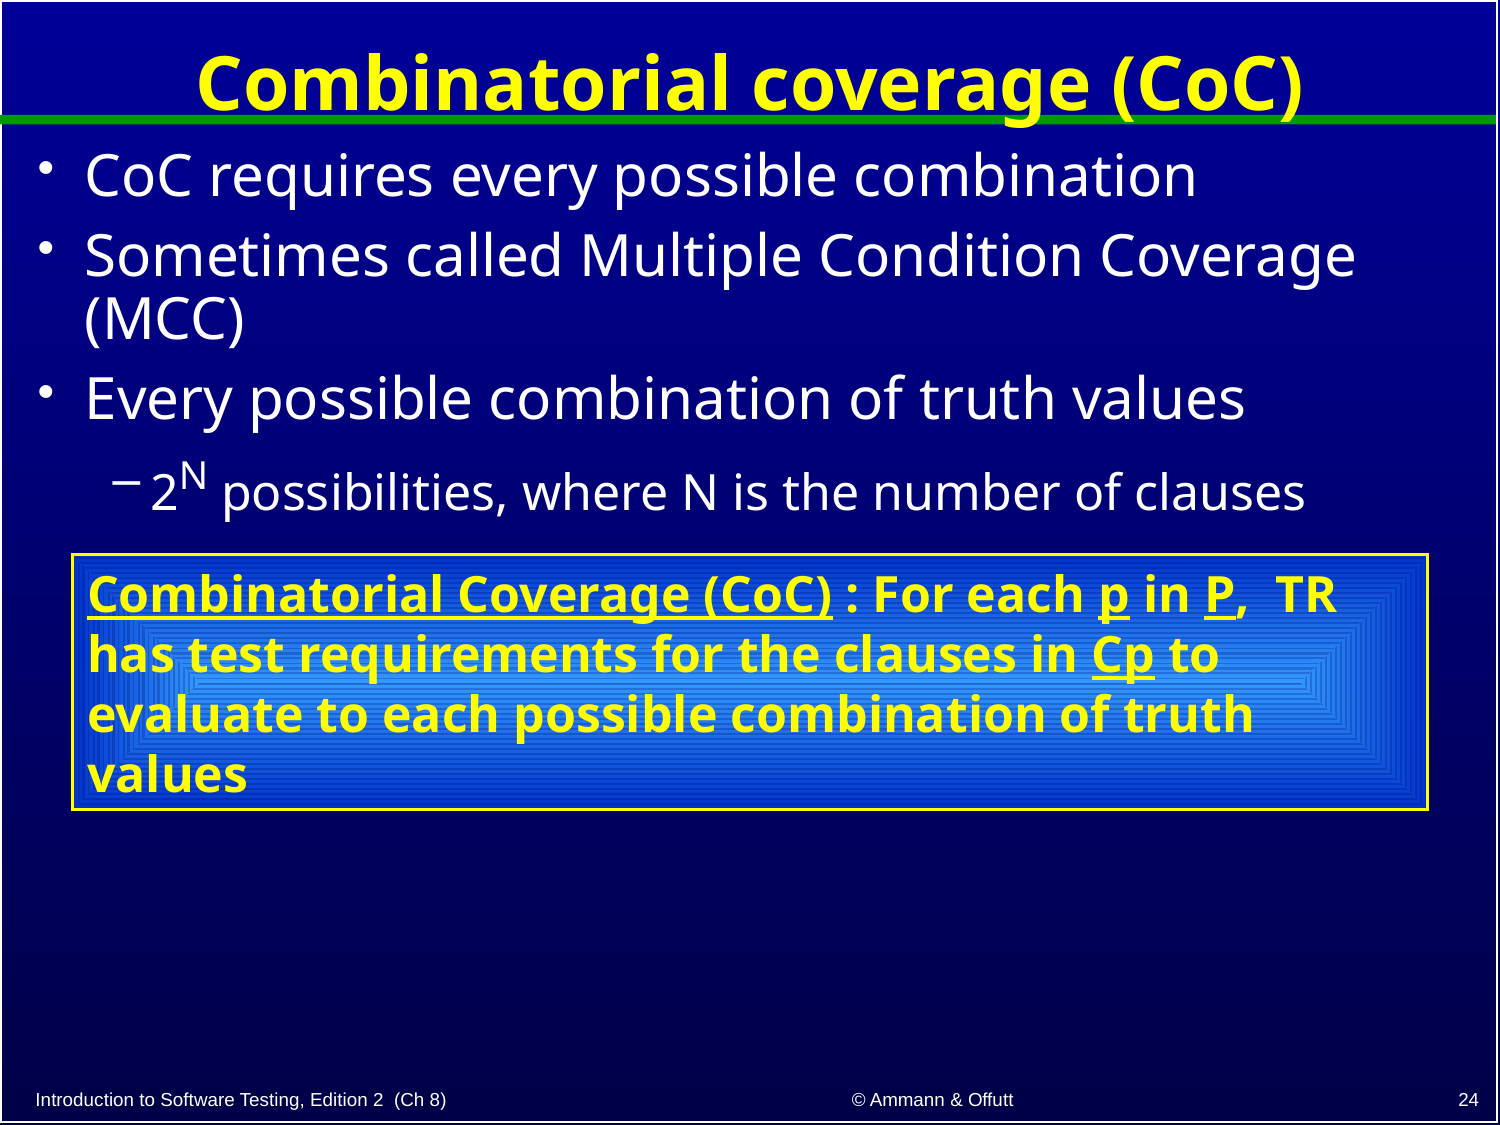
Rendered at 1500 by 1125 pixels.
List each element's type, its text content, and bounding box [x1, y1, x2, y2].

text_box Combinatorial Coverage (CoC) : For each p in P, TR has test requirements for the clauses in Cp to evaluate to each possible combination of truth values [72, 554, 1428, 810]
title Combinatorial coverage (CoC) [0, 7, 1500, 164]
footer © Ammann & Offutt [694, 1065, 1171, 1118]
slide_number Introduction to Software Testing, Edition 2 (Ch 8) [20, 1067, 673, 1118]
slide_number 24 [1181, 1064, 1495, 1118]
list CoC requires every possible combination Sometimes called Multiple Condition Coverage (MCC) Every possible combination of truth values 2N possibilities, where N is the number of clauses [22, 138, 1420, 289]
